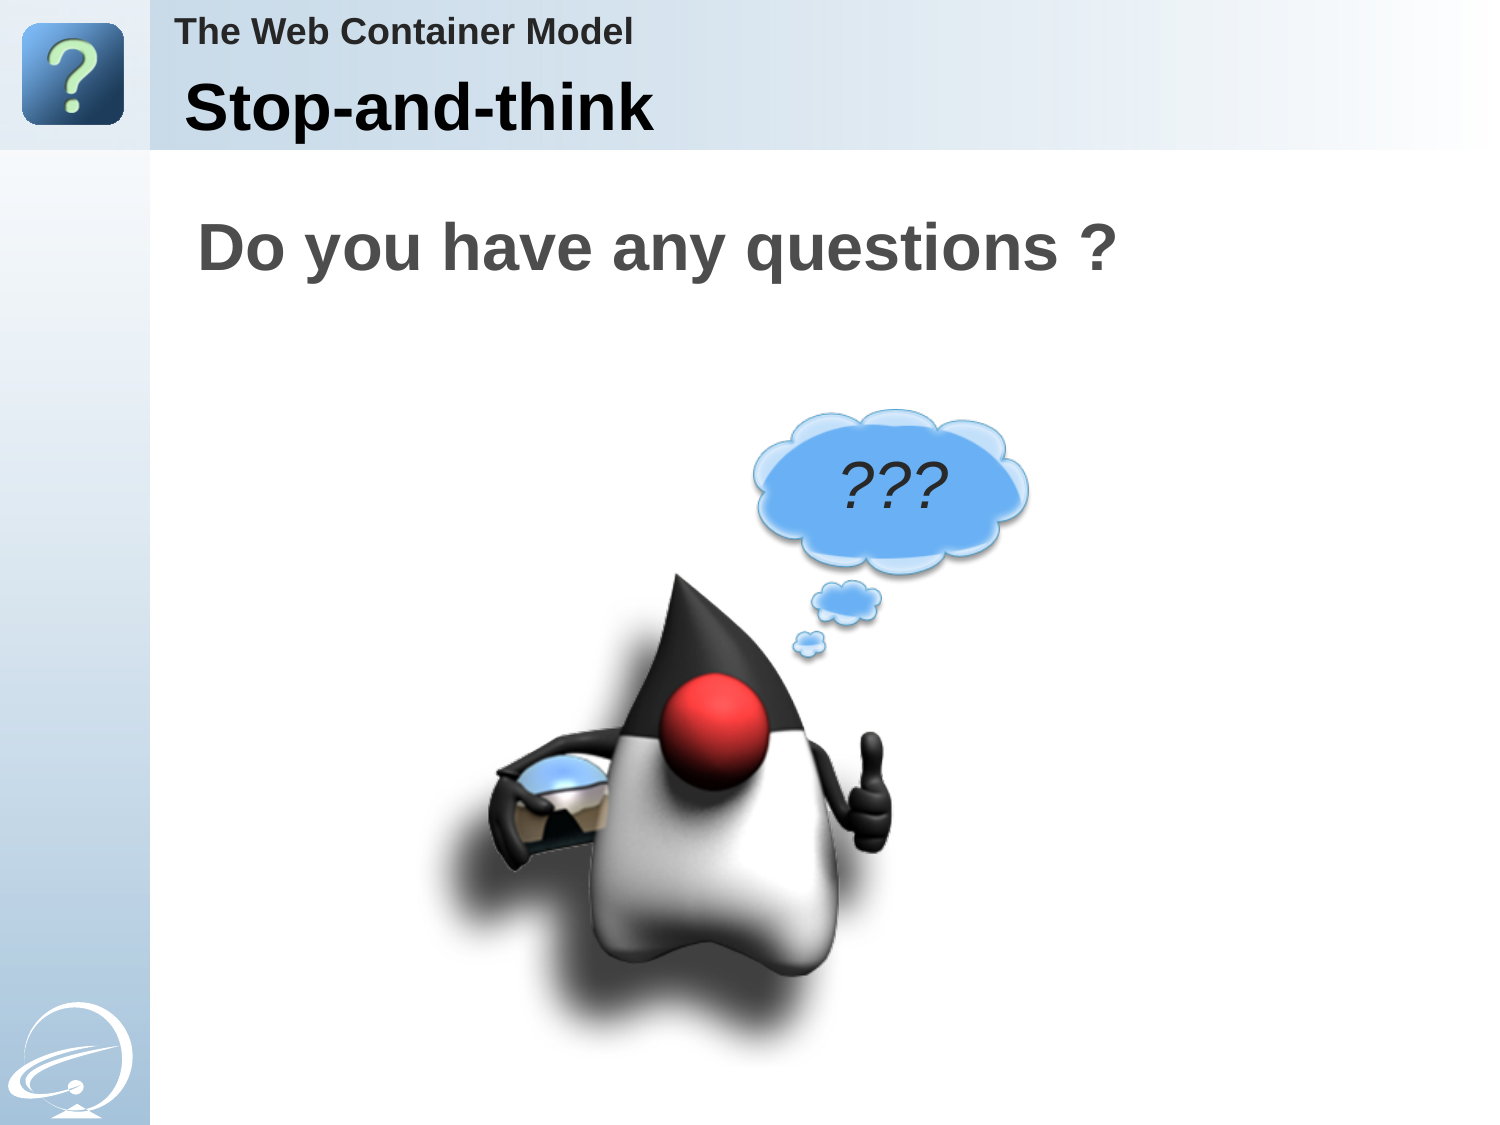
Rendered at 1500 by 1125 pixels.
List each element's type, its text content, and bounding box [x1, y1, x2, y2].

title Stop-and-think [169, 66, 1438, 141]
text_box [409, 374, 1036, 1067]
text_box The Web Container Model [159, 0, 1500, 60]
text_box Do you have any questions ? [183, 196, 1398, 291]
picture [21, 21, 129, 129]
